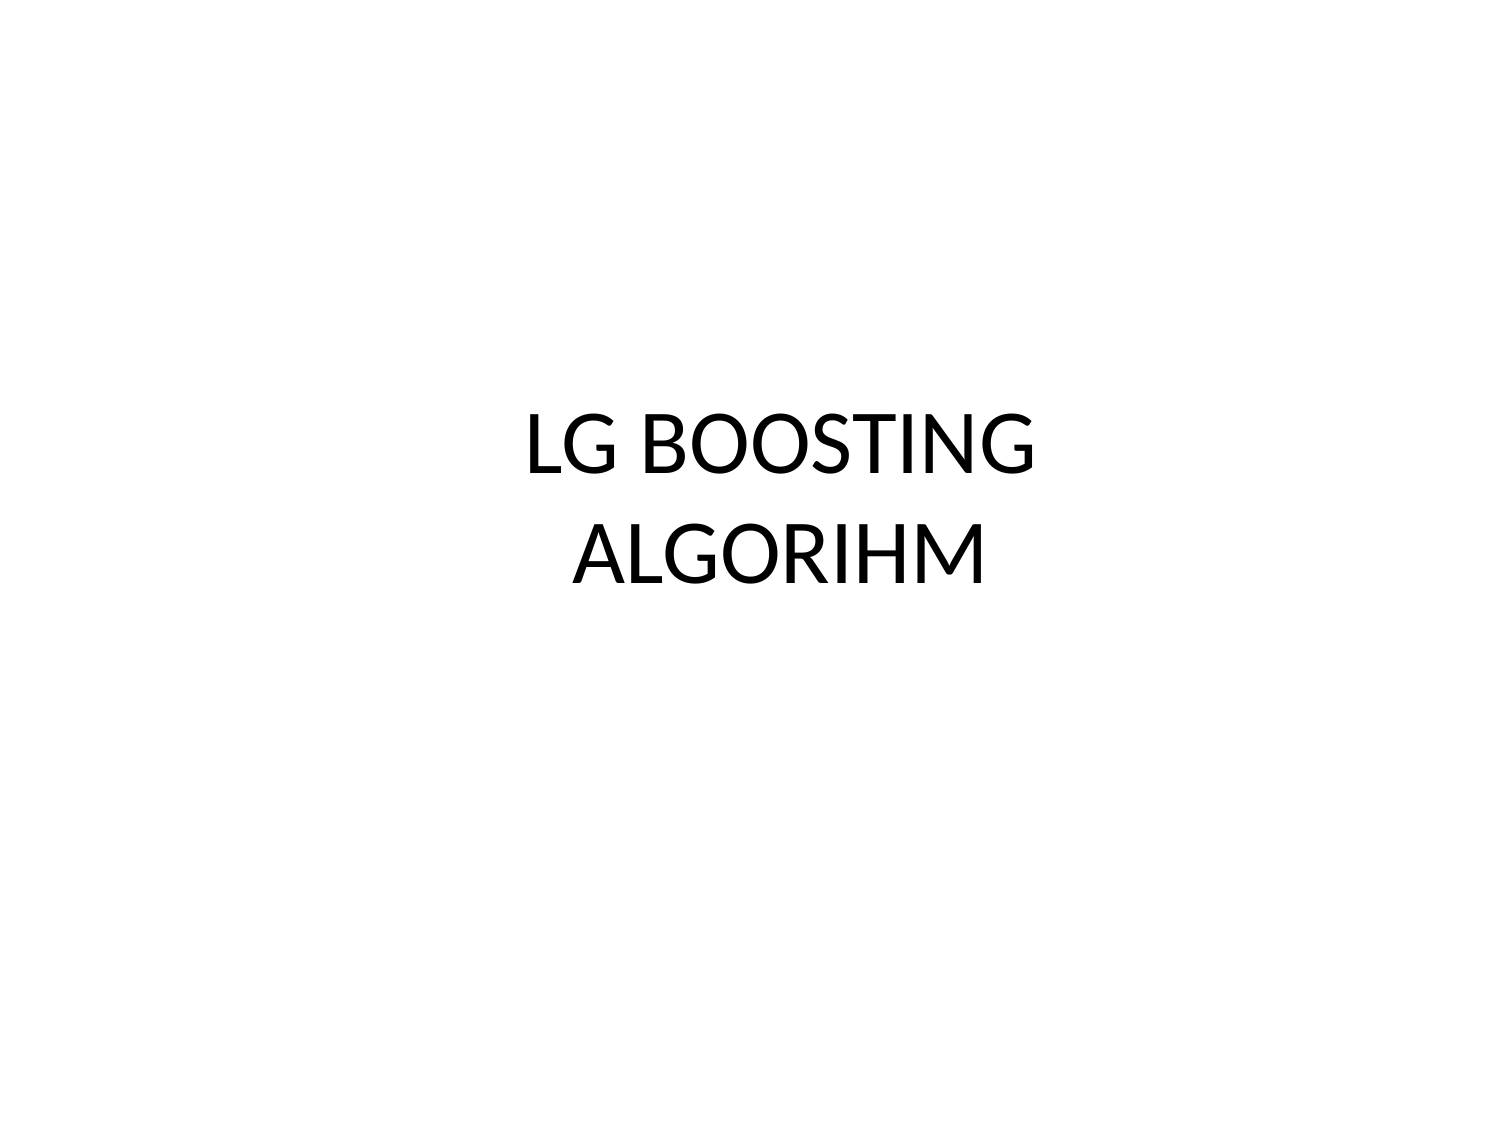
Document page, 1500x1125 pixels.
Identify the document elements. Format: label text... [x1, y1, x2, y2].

text_box LG BOOSTING ALGORIHM [387, 374, 1175, 610]
